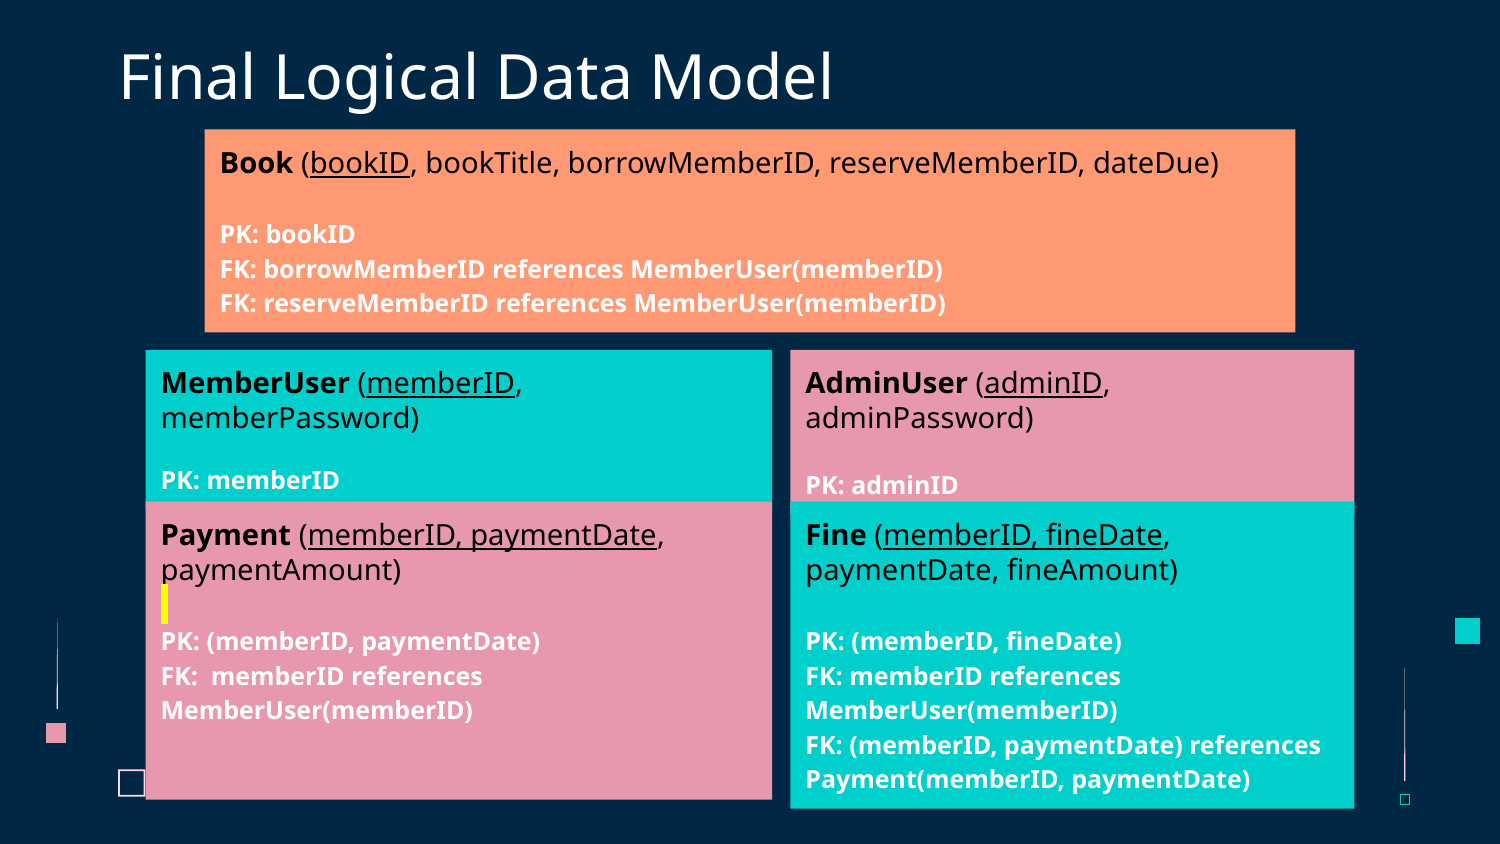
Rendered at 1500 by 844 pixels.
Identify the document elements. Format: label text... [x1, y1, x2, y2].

text_box MemberUser (memberID, memberPassword) PK: memberID [145, 349, 773, 501]
text_box AdminUser (adminID, adminPassword) PK: adminID [790, 349, 1355, 501]
text_box Book (bookID, bookTitle, borrowMemberID, reserveMemberID, dateDue) PK: bookID FK: borrowMemberID references MemberUser(memberID) FK: reserveMemberID references MemberUser(memberID) [204, 129, 1296, 333]
text_box Fine (memberID, fineDate, paymentDate, fineAmount) PK: (memberID, fineDate) FK: memberID references MemberUser(memberID) FK: (memberID, paymentDate) references Payment(memberID, paymentDate) [790, 501, 1355, 809]
text_box Payment (memberID, paymentDate, paymentAmount) PK: (memberID, paymentDate) FK: memberID references MemberUser(memberID) [145, 501, 773, 800]
title Final Logical Data Model [103, 48, 978, 203]
